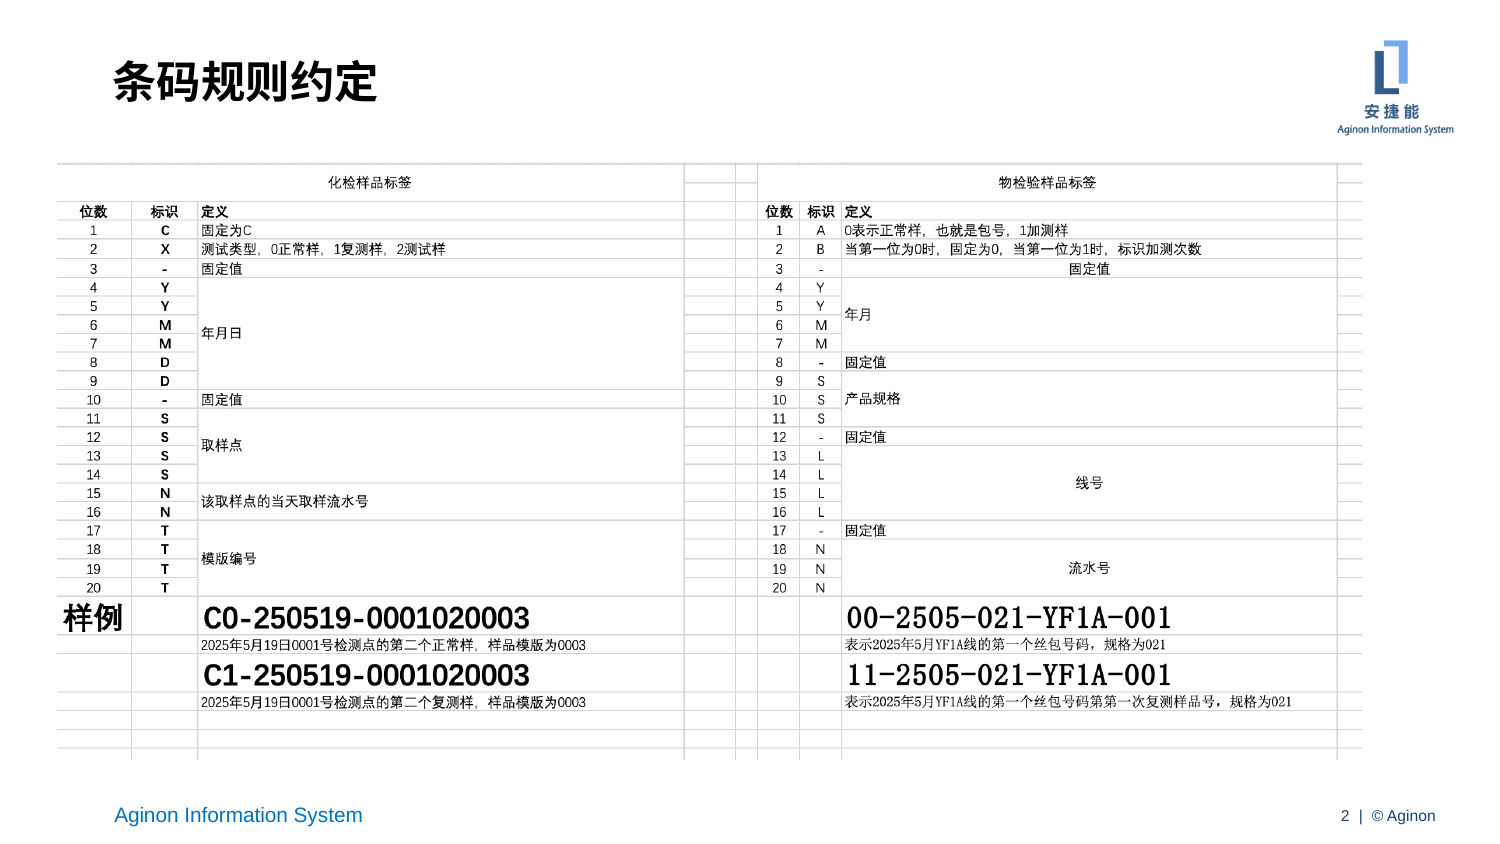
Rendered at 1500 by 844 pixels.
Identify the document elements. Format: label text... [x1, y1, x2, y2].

picture [57, 162, 1362, 760]
picture [1336, 40, 1456, 136]
slide_number 2 [1275, 798, 1350, 844]
title 条码规则约定 [112, 60, 1229, 162]
